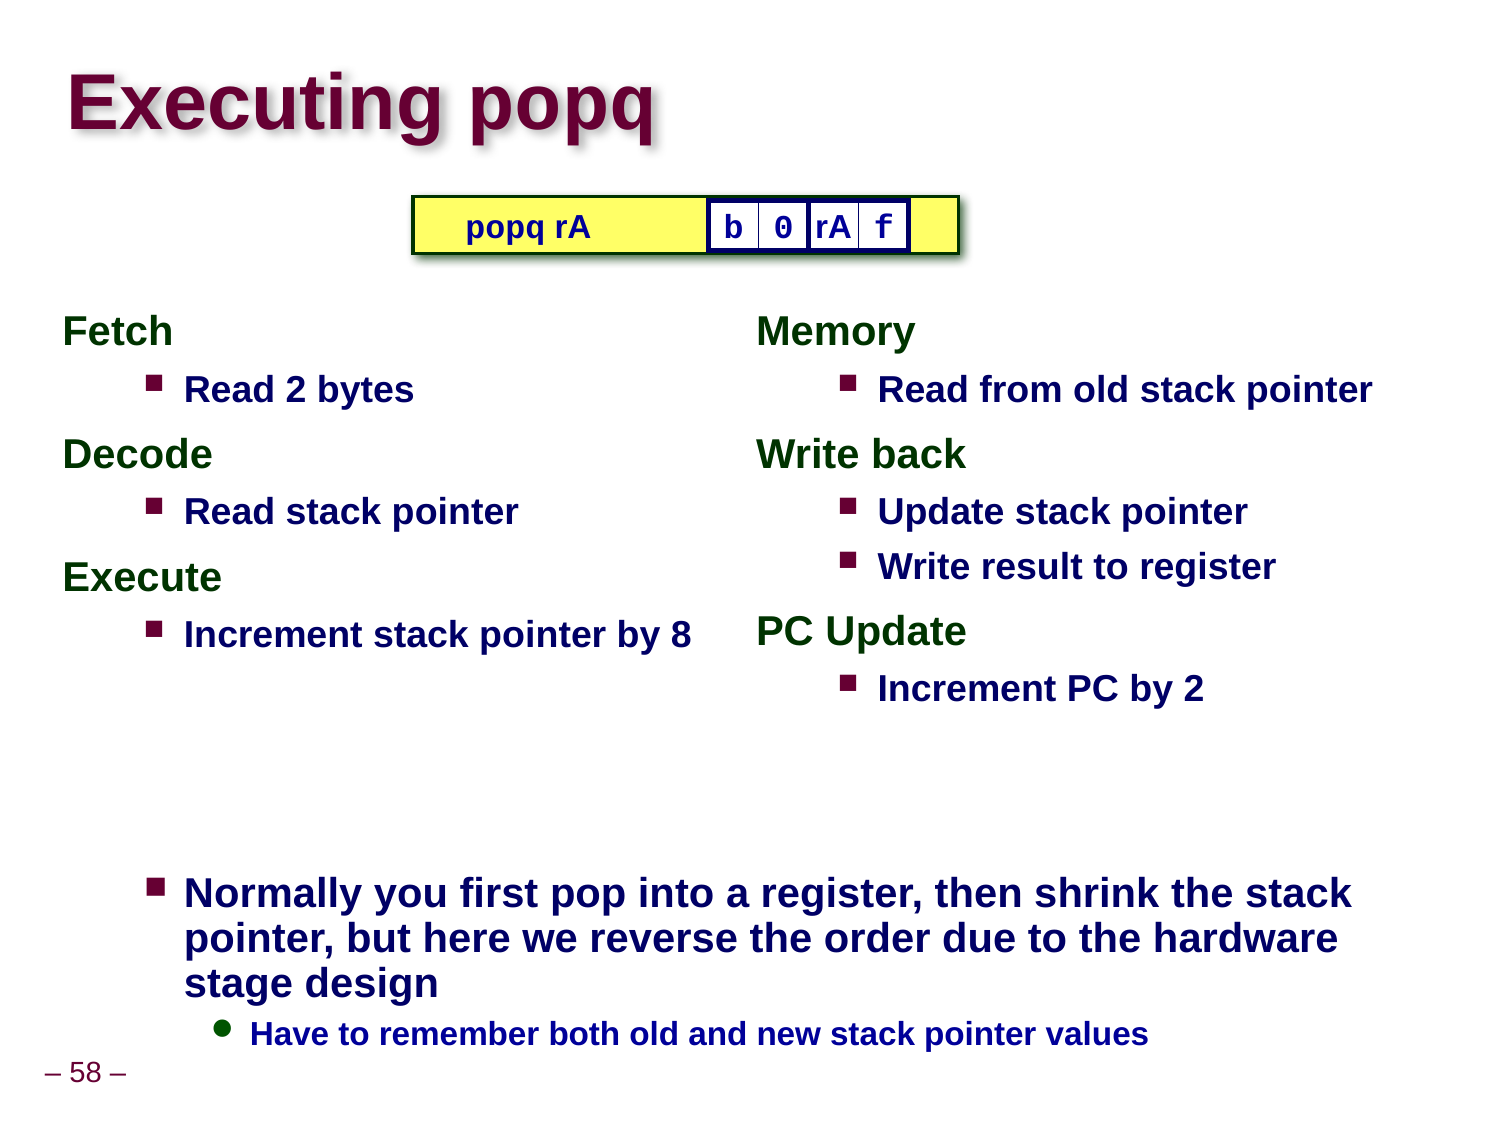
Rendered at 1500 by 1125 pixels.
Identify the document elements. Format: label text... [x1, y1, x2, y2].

list Memory Read from old stack pointer Write back Update stack pointer Write result to register PC Update Increment PC by 2 [741, 300, 1411, 863]
text_box Normally you first pop into a register, then shrink the stack pointer, but here we reverse the order due to the hardware stage design Have to remember both old and new stack pointer values [47, 863, 1411, 1058]
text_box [412, 196, 960, 255]
list Fetch Read 2 bytes Decode Read stack pointer Execute Increment stack pointer by 8 [47, 300, 717, 863]
title Executing popq [66, 40, 1497, 169]
